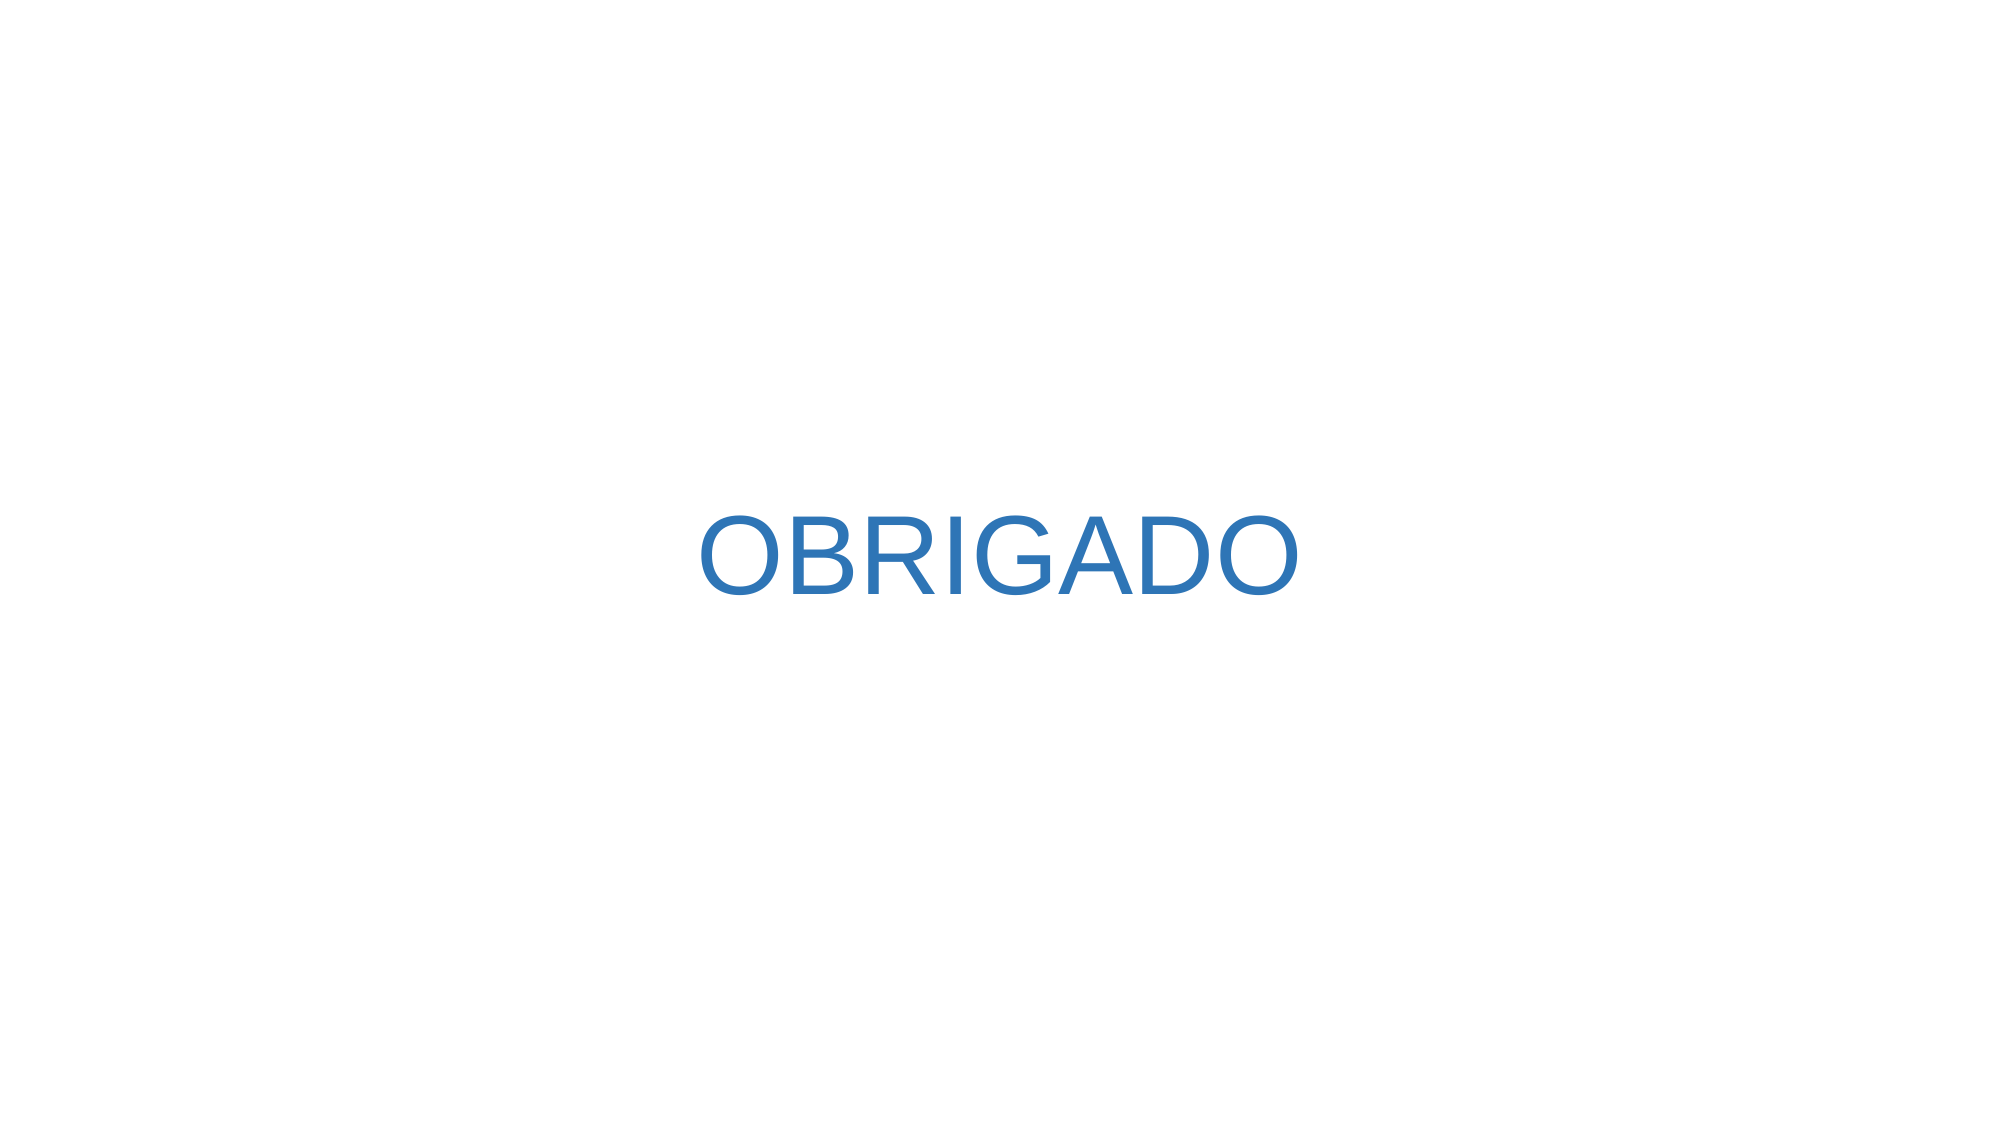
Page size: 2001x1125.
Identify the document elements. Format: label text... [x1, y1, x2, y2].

text_box OBRIGADO [659, 474, 1341, 625]
